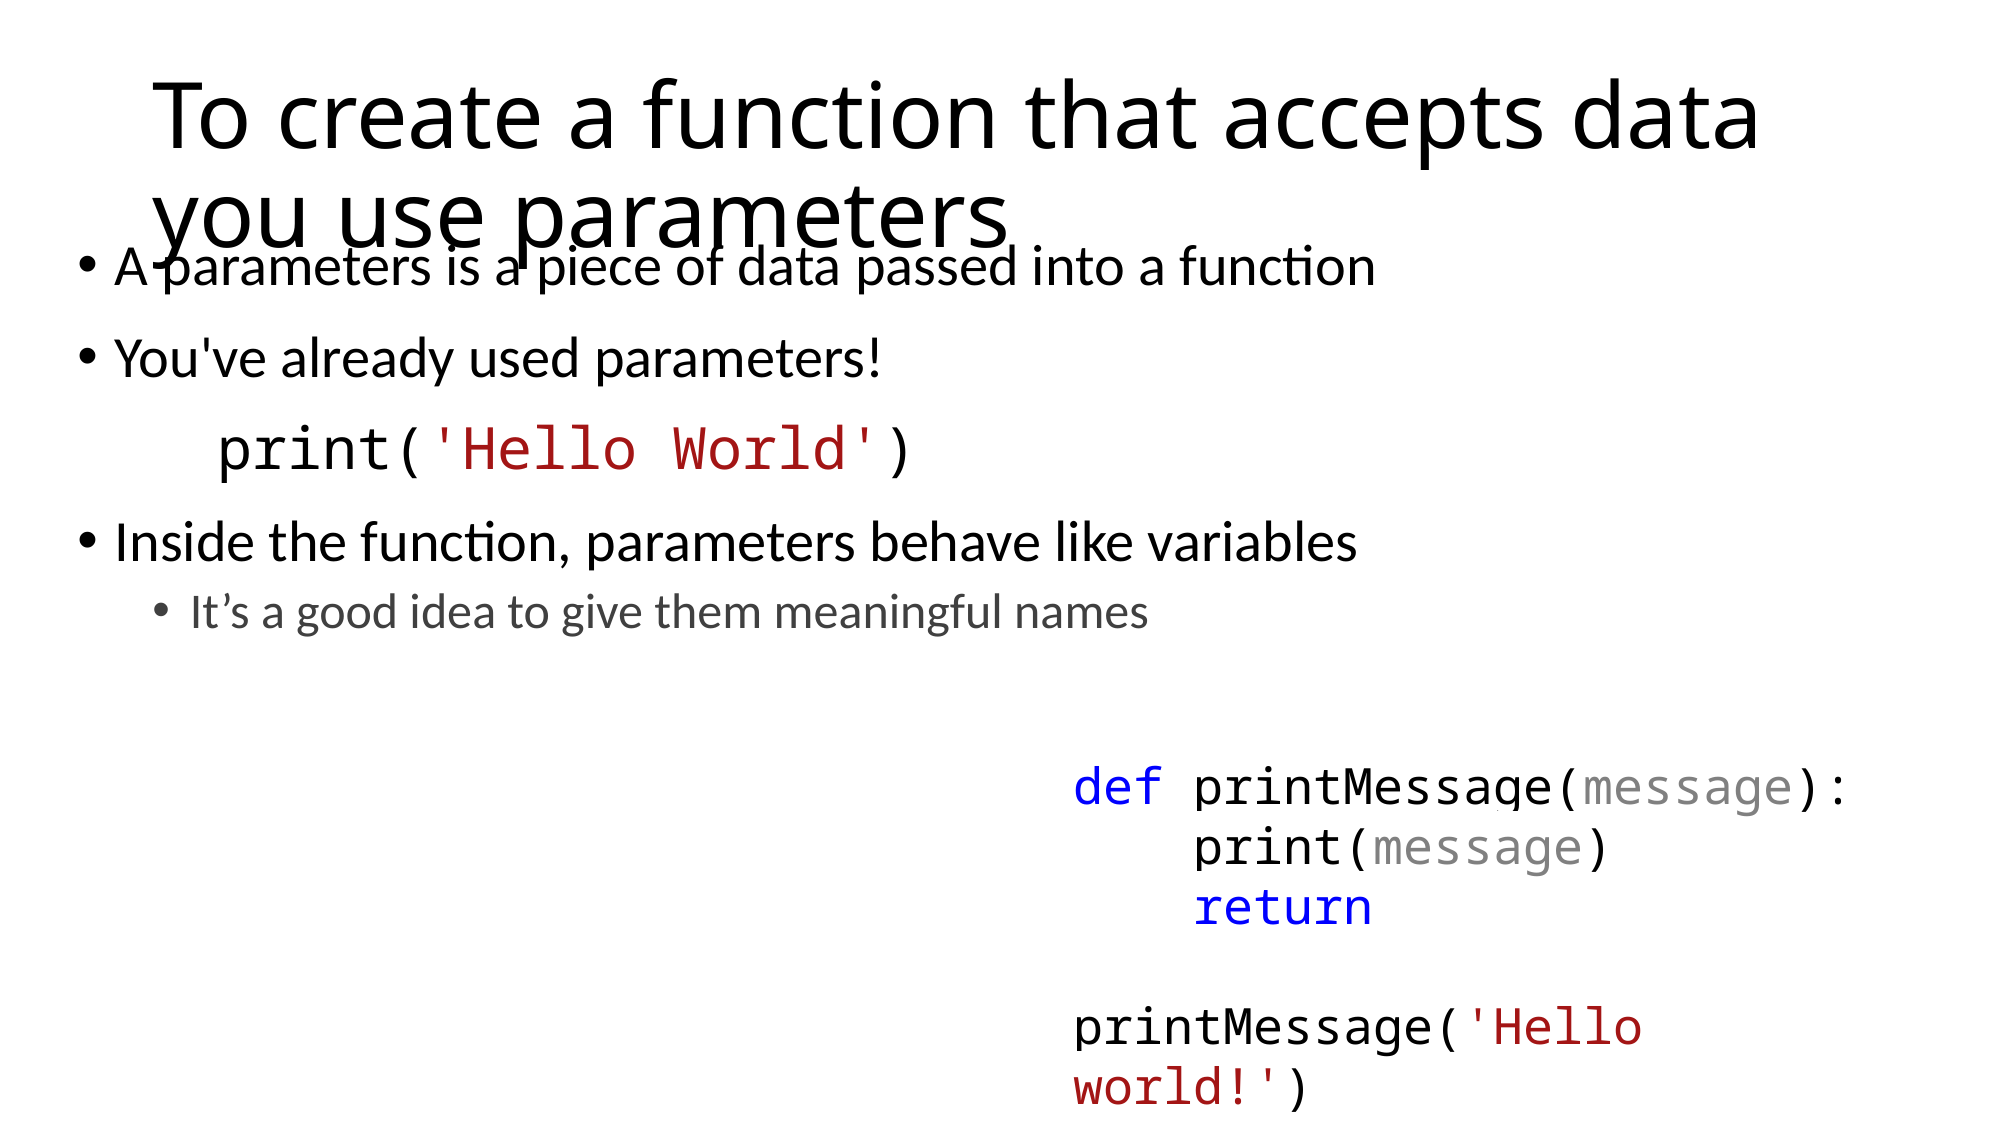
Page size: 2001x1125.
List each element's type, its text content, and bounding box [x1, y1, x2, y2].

text_box def printMessage(message): print(message) return printMessage('Hello world!') [1058, 747, 1912, 1122]
title To create a function that accepts data you use parameters [137, 59, 1863, 227]
list A parameters is a piece of data passed into a function You've already used parameters! print('Hello World') Inside the function, parameters behave like variables It’s a good idea to give them meaningful names [62, 227, 1953, 1096]
